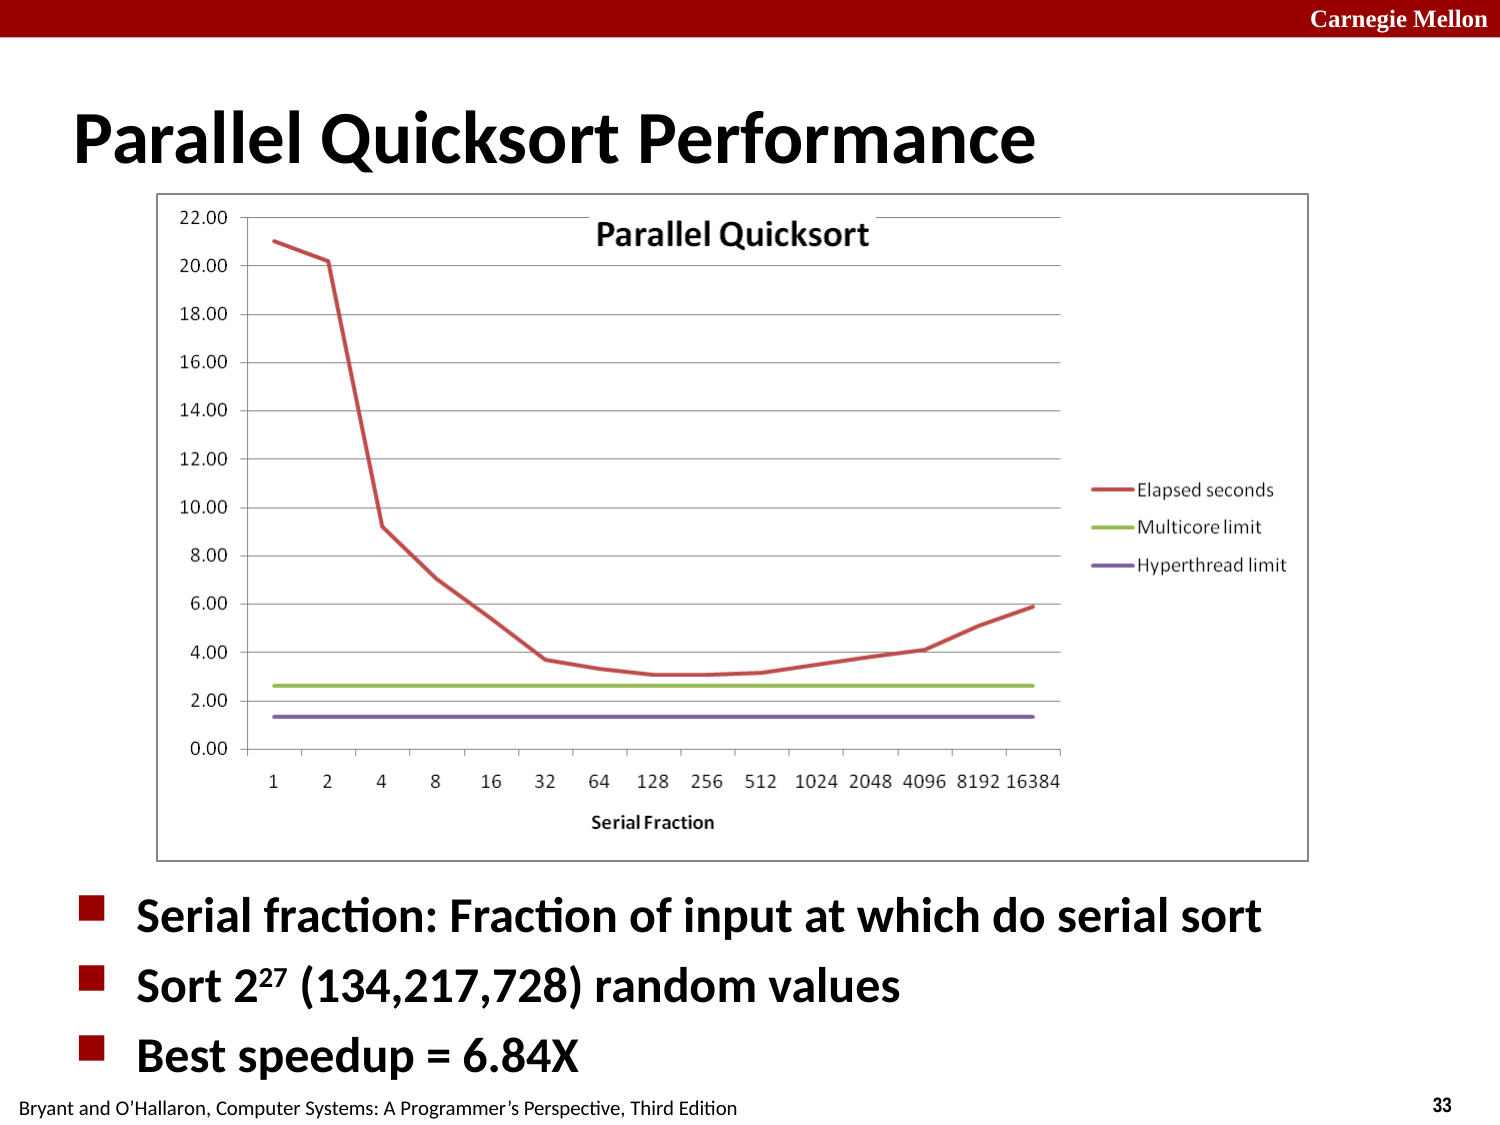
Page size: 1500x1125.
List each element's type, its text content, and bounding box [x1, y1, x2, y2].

picture [154, 192, 1310, 863]
list Serial fraction: Fraction of input at which do serial sort Sort 227 (134,217,728) random values Best speedup = 6.84X [64, 874, 1361, 1113]
title Parallel Quicksort Performance [58, 71, 1305, 197]
